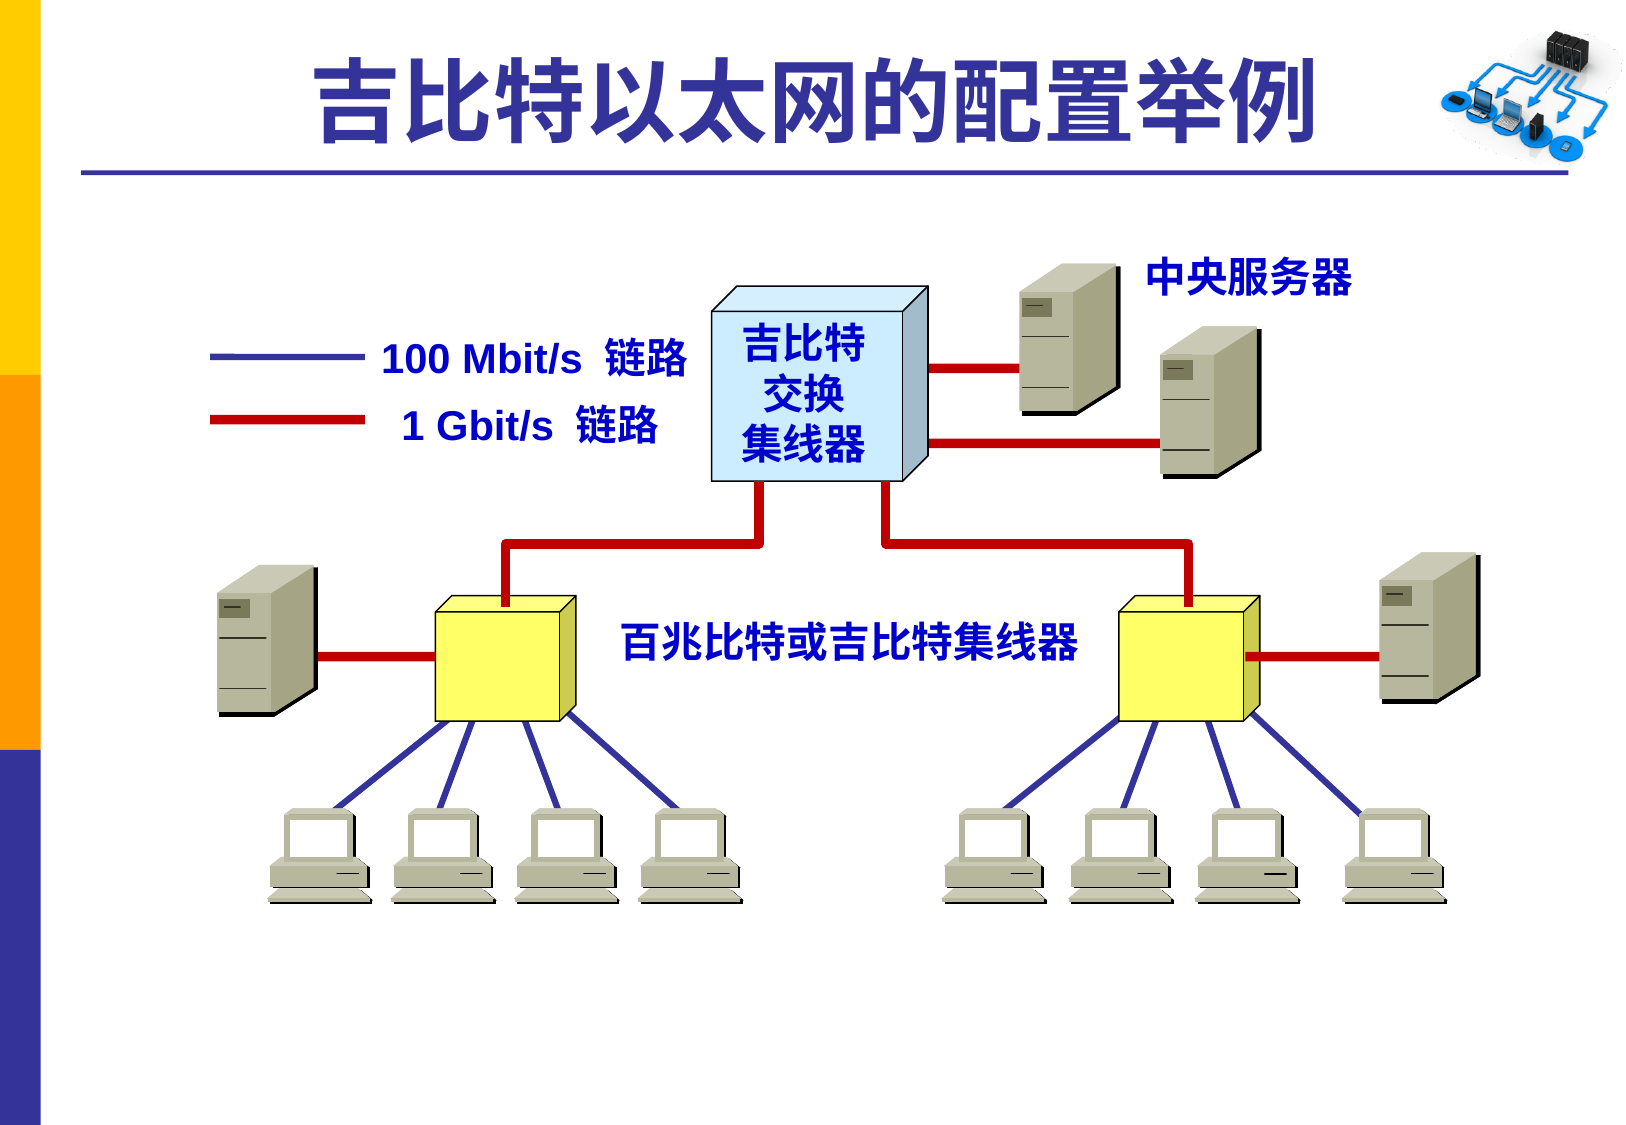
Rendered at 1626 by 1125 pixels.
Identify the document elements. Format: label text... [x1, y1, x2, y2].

title 吉比特以太网的配置举例 [81, 30, 1569, 161]
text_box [209, 243, 1500, 906]
picture [1438, 30, 1624, 165]
